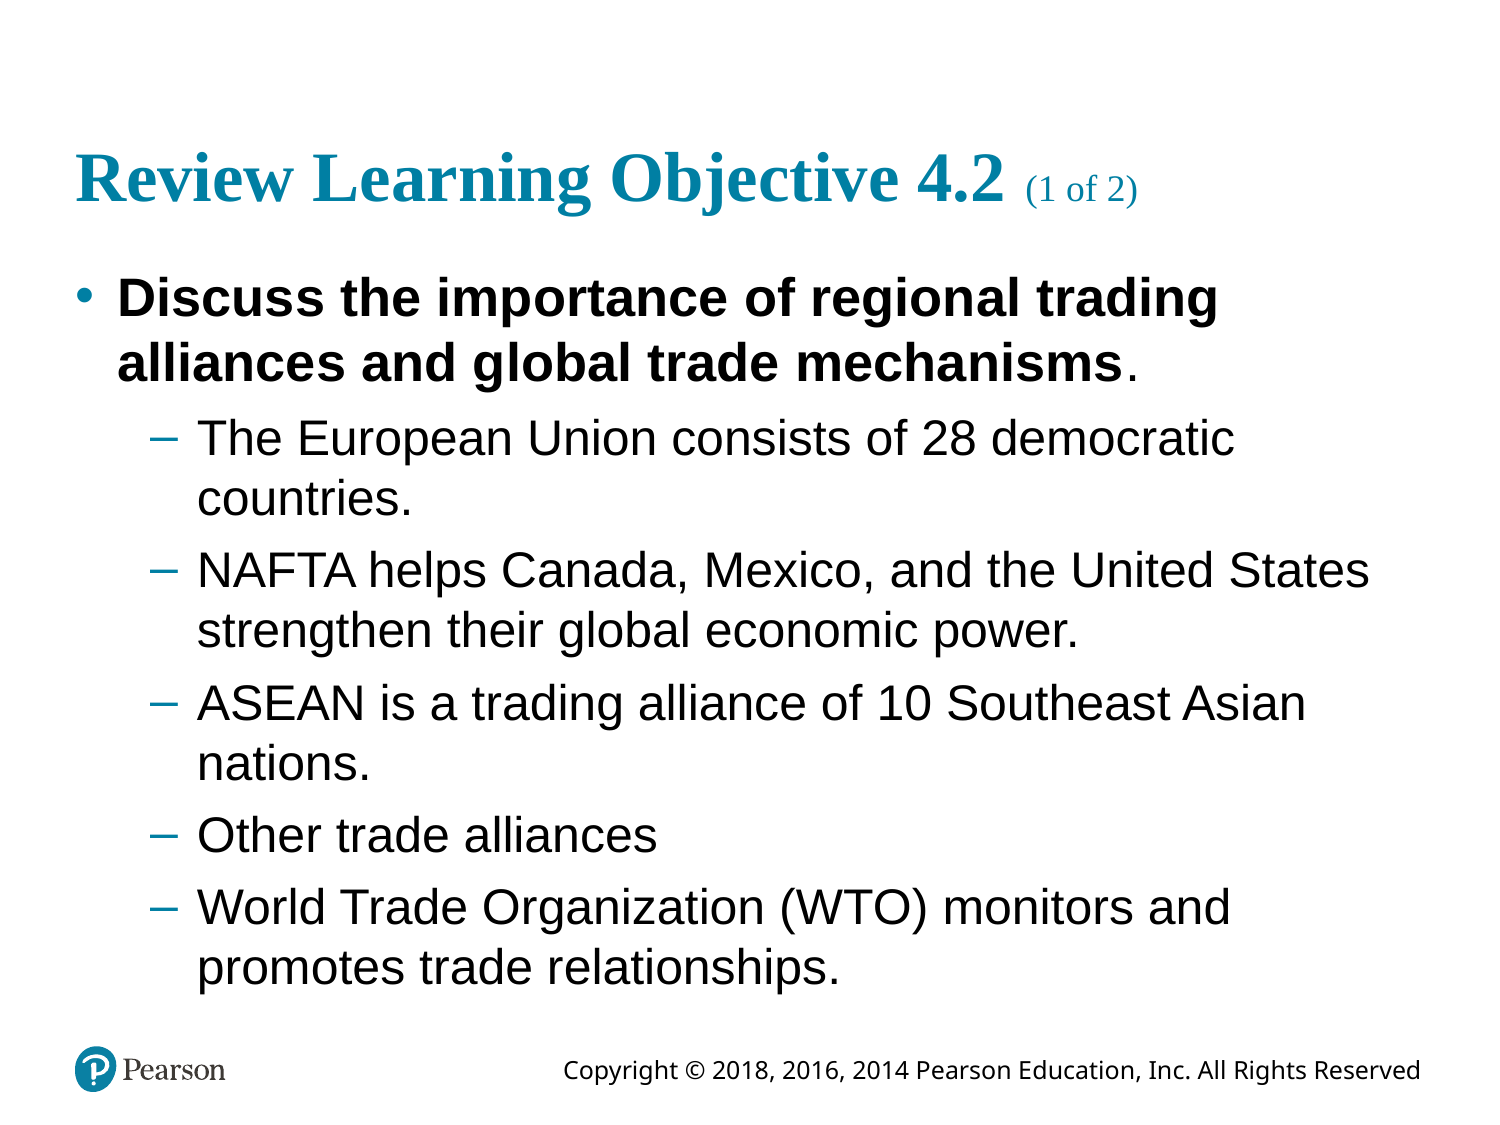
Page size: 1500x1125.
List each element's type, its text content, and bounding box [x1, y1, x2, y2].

title Review Learning Objective 4.2 (1 of 2) [75, 35, 1425, 216]
list Discuss the importance of regional trading alliances and global trade mechanisms. The European Union consists of 28 democratic countries. NAFTA helps Canada, Mexico, and the United States strengthen their global economic power. ASEAN is a trading alliance of 10 Southeast Asian nations. Other trade alliances World Trade Organization (WTO) monitors and promotes trade relationships. [75, 262, 1425, 1005]
